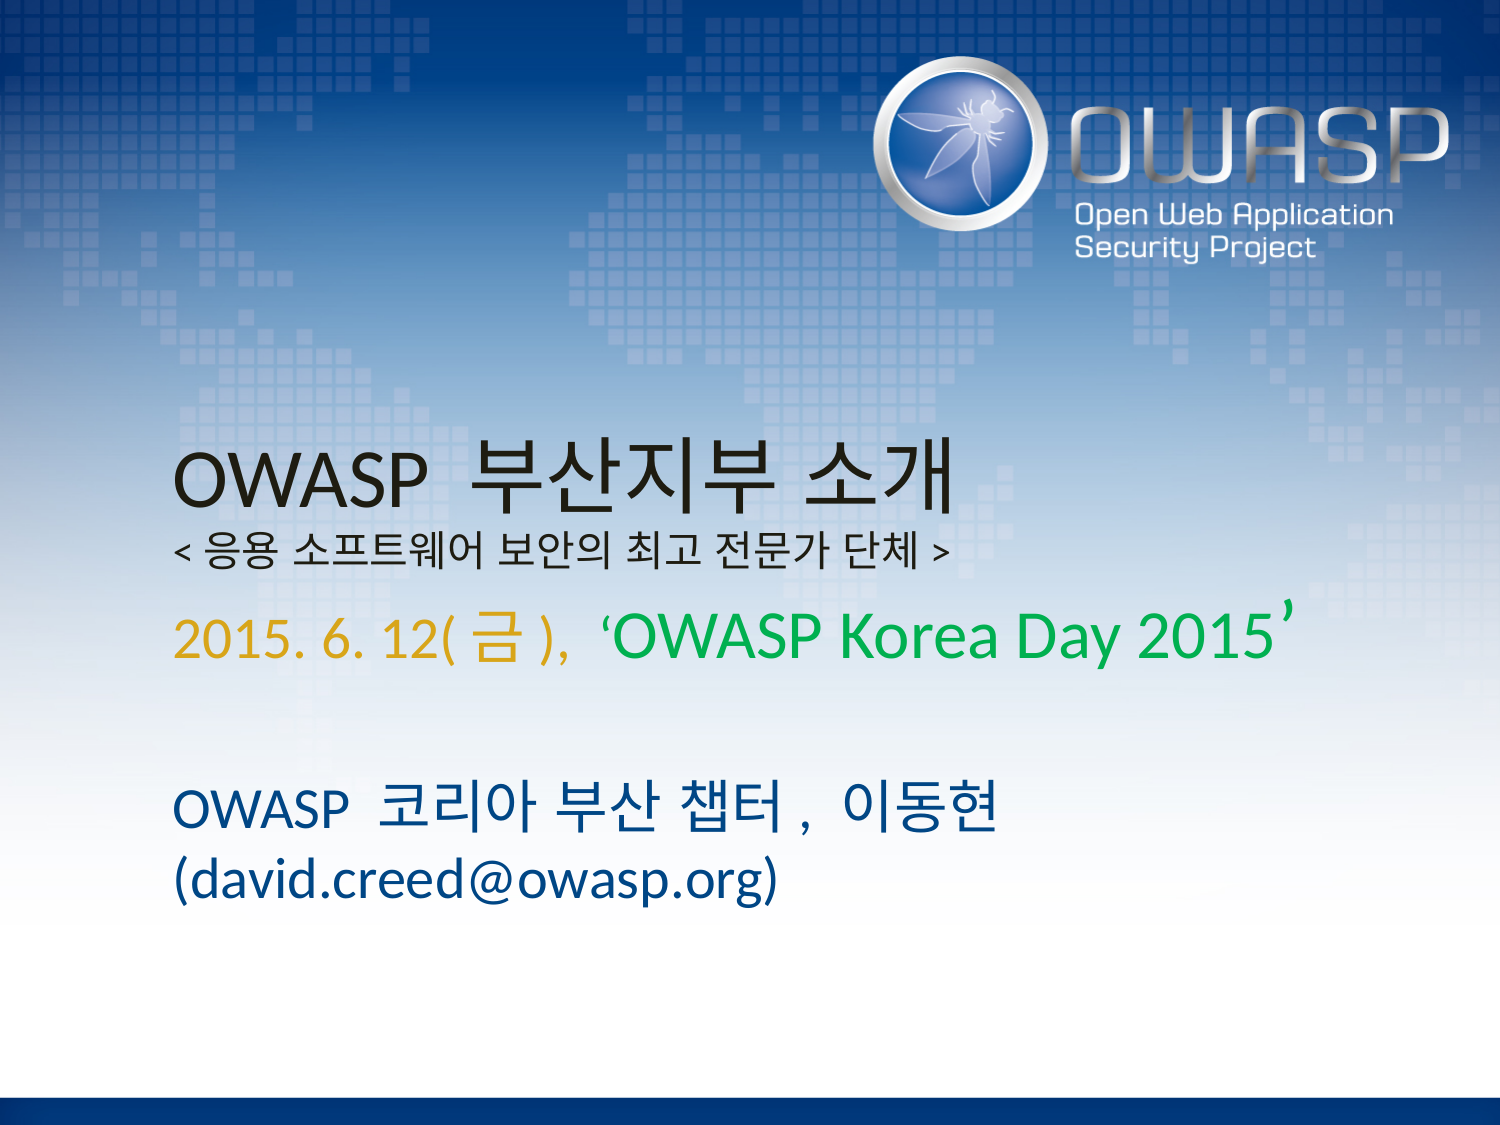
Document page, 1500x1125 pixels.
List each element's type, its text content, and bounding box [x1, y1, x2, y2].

title OWASP 부산지부 소개 <응용 소프트웨어 보안의 최고 전문가 단체> 2015. 6. 12(금), ‘OWASP Korea Day 2015’ [157, 413, 1363, 685]
picture [0, 0, 1500, 1125]
subtitle OWASP 코리아 부산 챕터, 이동현 (david.creed@owasp.org) [157, 762, 1163, 939]
